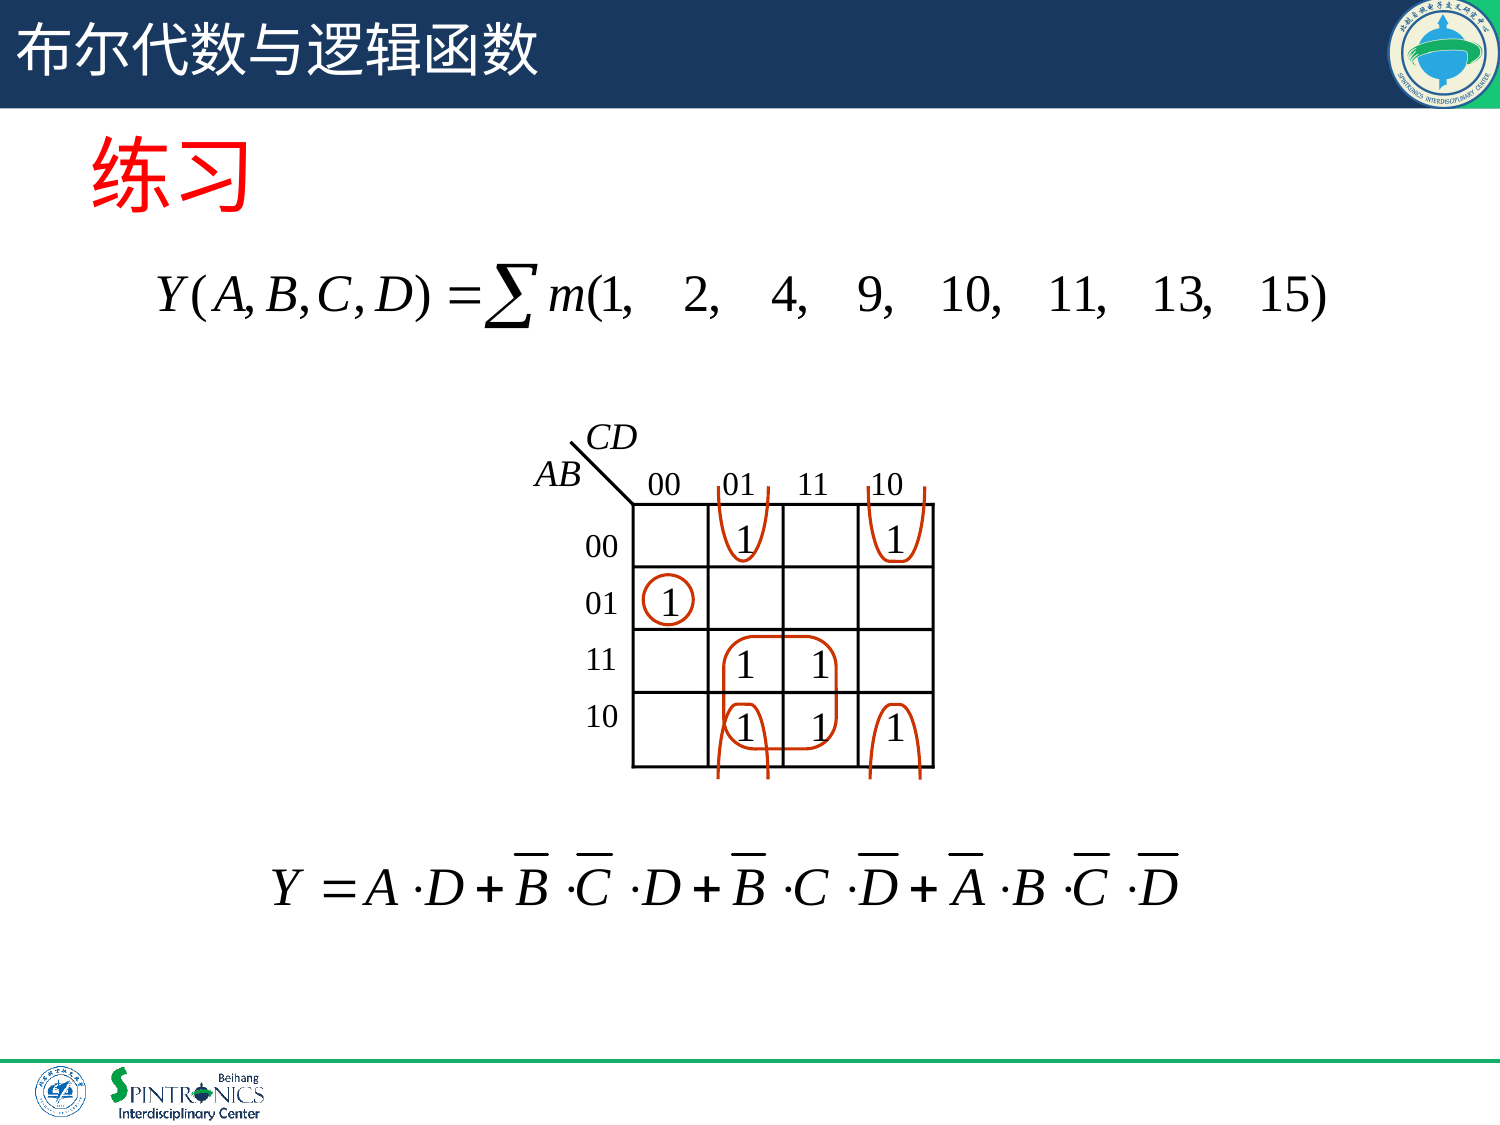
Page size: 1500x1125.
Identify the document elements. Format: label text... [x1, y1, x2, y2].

title 布尔代数与逻辑函数 [0, 4, 1388, 100]
text_box [718, 767, 769, 780]
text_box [520, 404, 996, 767]
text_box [149, 254, 1336, 342]
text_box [264, 841, 1189, 919]
picture [109, 1060, 264, 1125]
picture [1387, 0, 1500, 109]
text_box 练习 [74, 98, 1492, 249]
text_box [870, 767, 921, 780]
picture [35, 1066, 86, 1117]
slide_number [1162, 1060, 1500, 1125]
